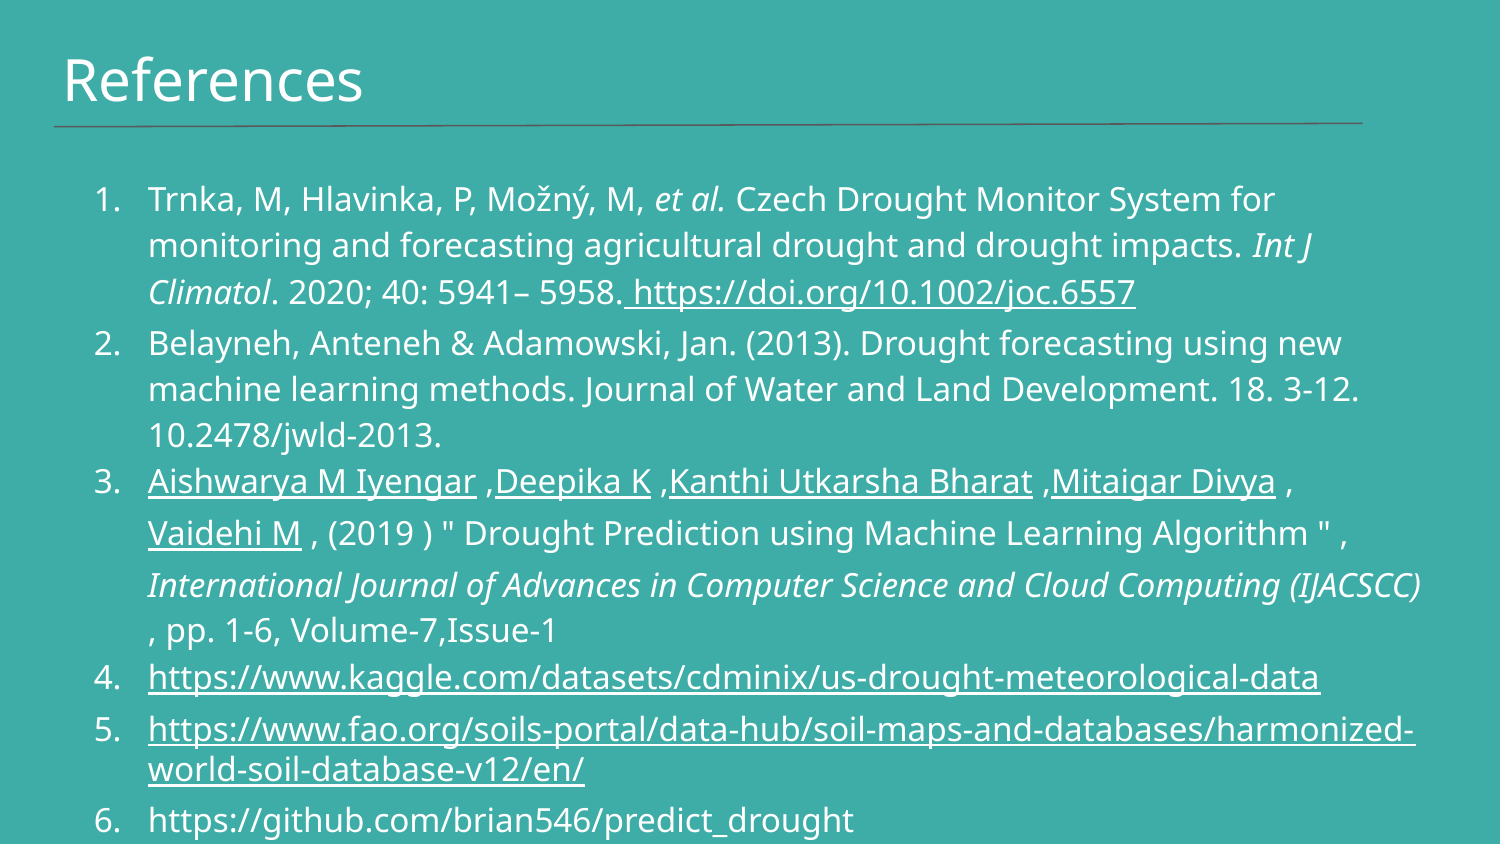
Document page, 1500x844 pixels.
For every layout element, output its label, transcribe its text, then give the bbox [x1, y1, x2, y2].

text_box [53, 123, 1363, 127]
list Trnka, M, Hlavinka, P, Možný, M, et al. Czech Drought Monitor System for monitoring and forecasting agricultural drought and drought impacts. Int J Climatol. 2020; 40: 5941– 5958. https://doi.org/10.1002/joc.6557 Belayneh, Anteneh & Adamowski, Jan. (2013). Drought forecasting using new machine learning methods. Journal of Water and Land Development. 18. 3-12. 10.2478/jwld-2013. Aishwarya M Iyengar ,Deepika K ,Kanthi Utkarsha Bharat ,Mitaigar Divya ,Vaidehi M , (2019 ) " Drought Prediction using Machine Learning Algorithm " , International Journal of Advances in Computer Science and Cloud Computing (IJACSCC) , pp. 1-6, Volume-7,Issue-1 https://www.kaggle.com/datasets/cdminix/us-drought-meteorological-data https://www.fao.org/soils-portal/data-hub/soil-maps-and-databases/harmonized-world-soil-database-v12/en/ https://github.com/brian546/predict_drought [47, 157, 1446, 777]
title References [47, 27, 1446, 122]
